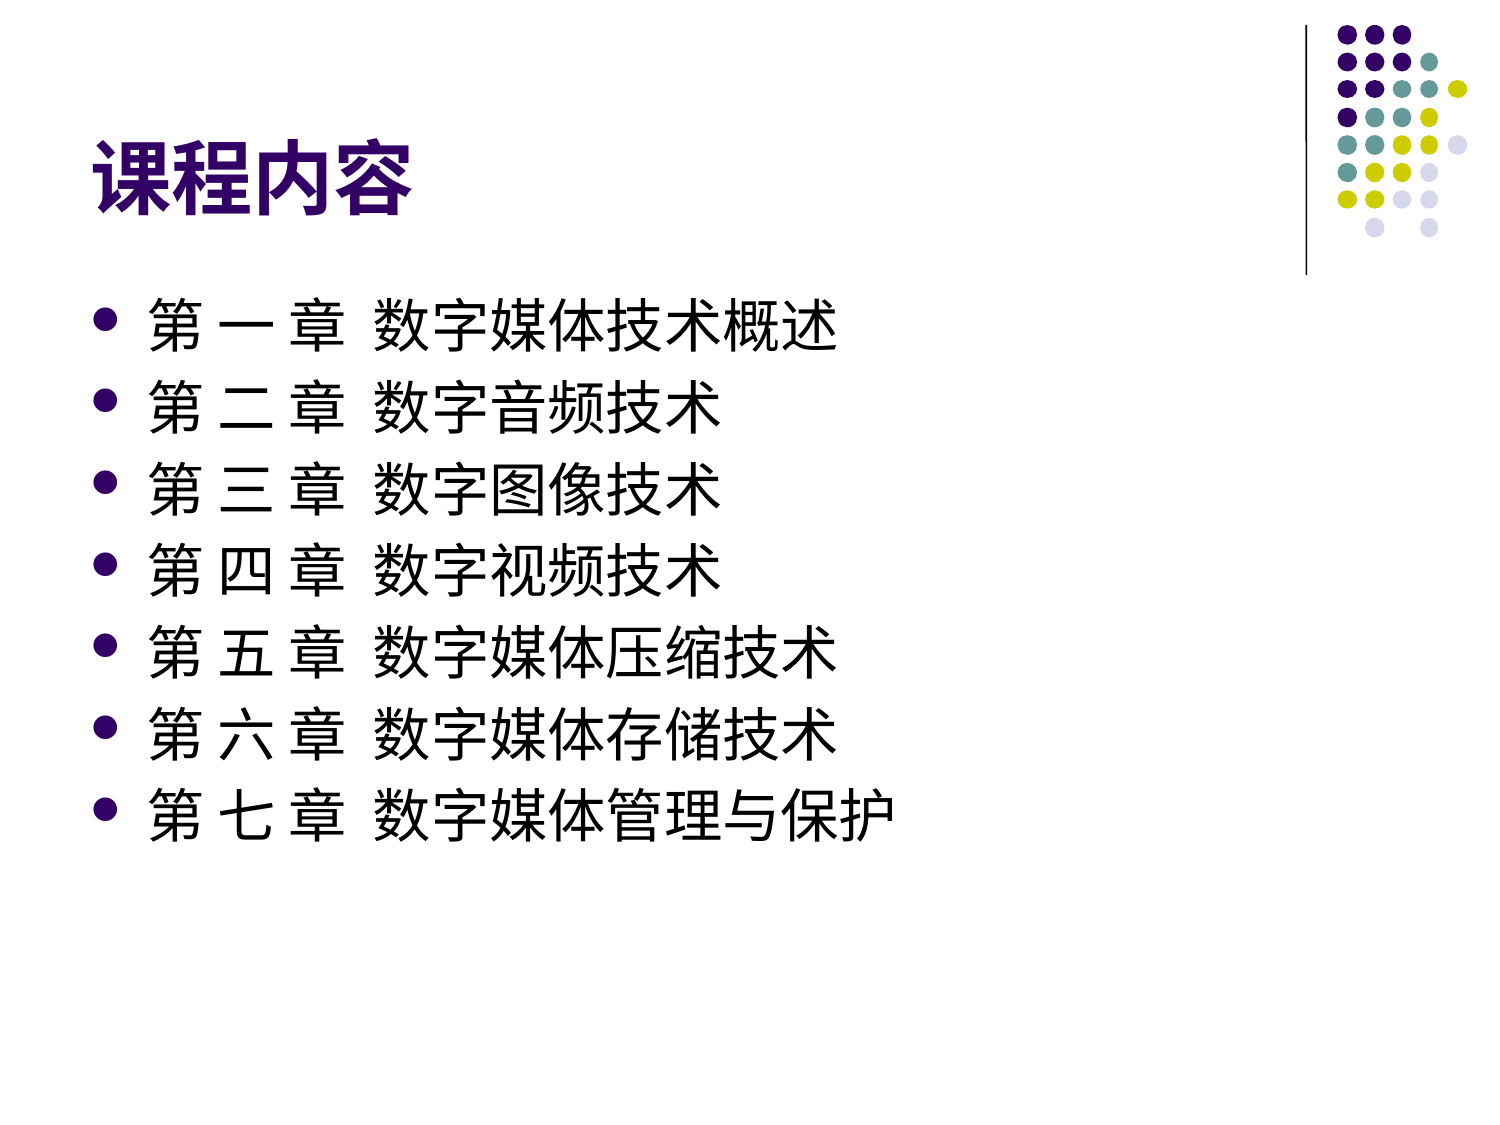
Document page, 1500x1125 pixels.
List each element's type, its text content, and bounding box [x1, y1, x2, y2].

list 第 一 章 数字媒体技术概述 第 二 章 数字音频技术 第 三 章 数字图像技术 第 四 章 数字视频技术 第 五 章 数字媒体压缩技术 第 六 章 数字媒体存储技术 第 七 章 数字媒体管理与保护 [75, 282, 1425, 1006]
title 课程内容 [75, 20, 1313, 233]
